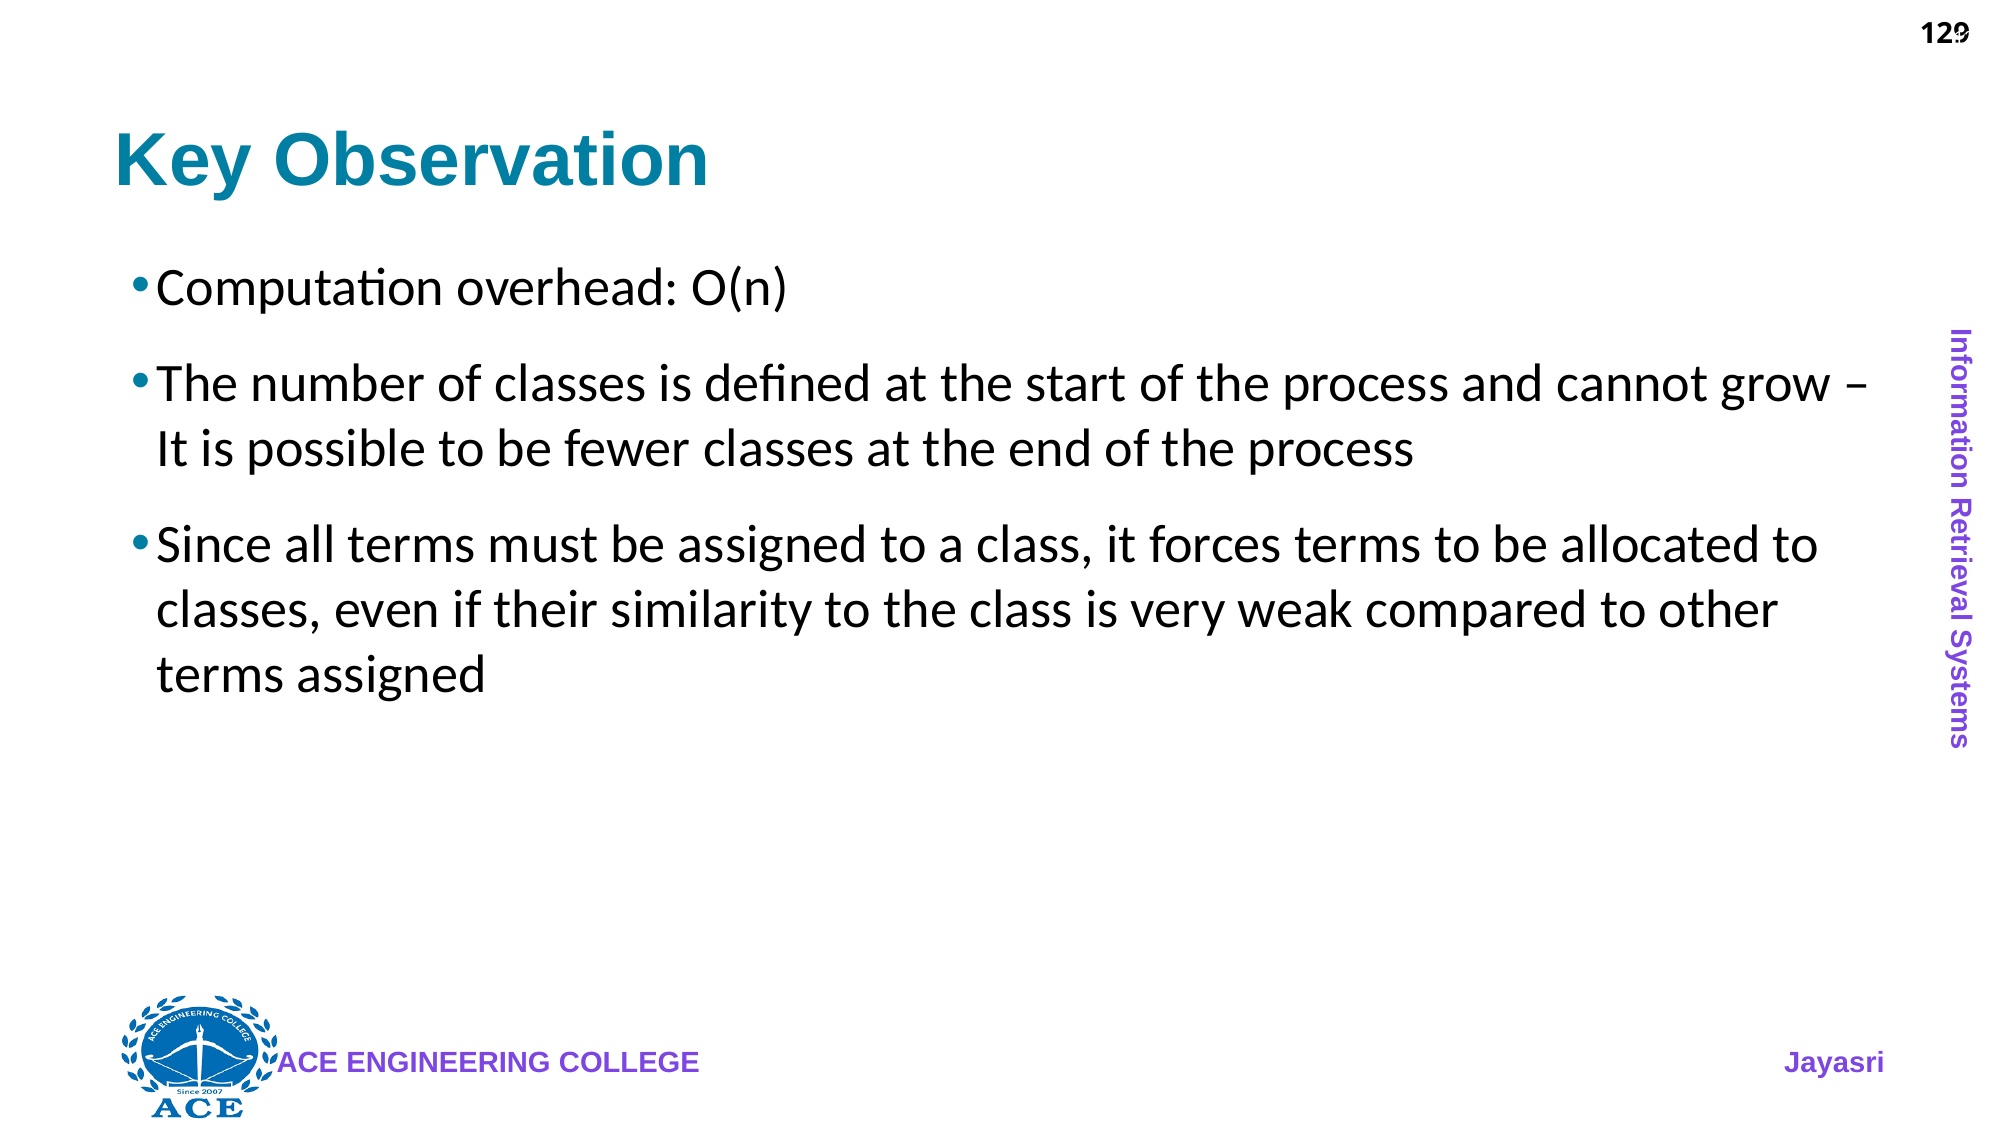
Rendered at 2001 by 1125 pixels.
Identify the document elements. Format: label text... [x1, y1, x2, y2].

list Computation overhead: O(n) The number of classes is defined at the start of the process and cannot grow – It is possible to be fewer classes at the end of the process Since all terms must be assigned to a class, it forces terms to be allocated to classes, even if their similarity to the class is very weak compared to other terms assigned [99, 236, 1901, 1010]
slide_number 129 [1879, 18, 2000, 49]
title Key Observation [99, 35, 1900, 216]
picture [101, 1010, 303, 1125]
